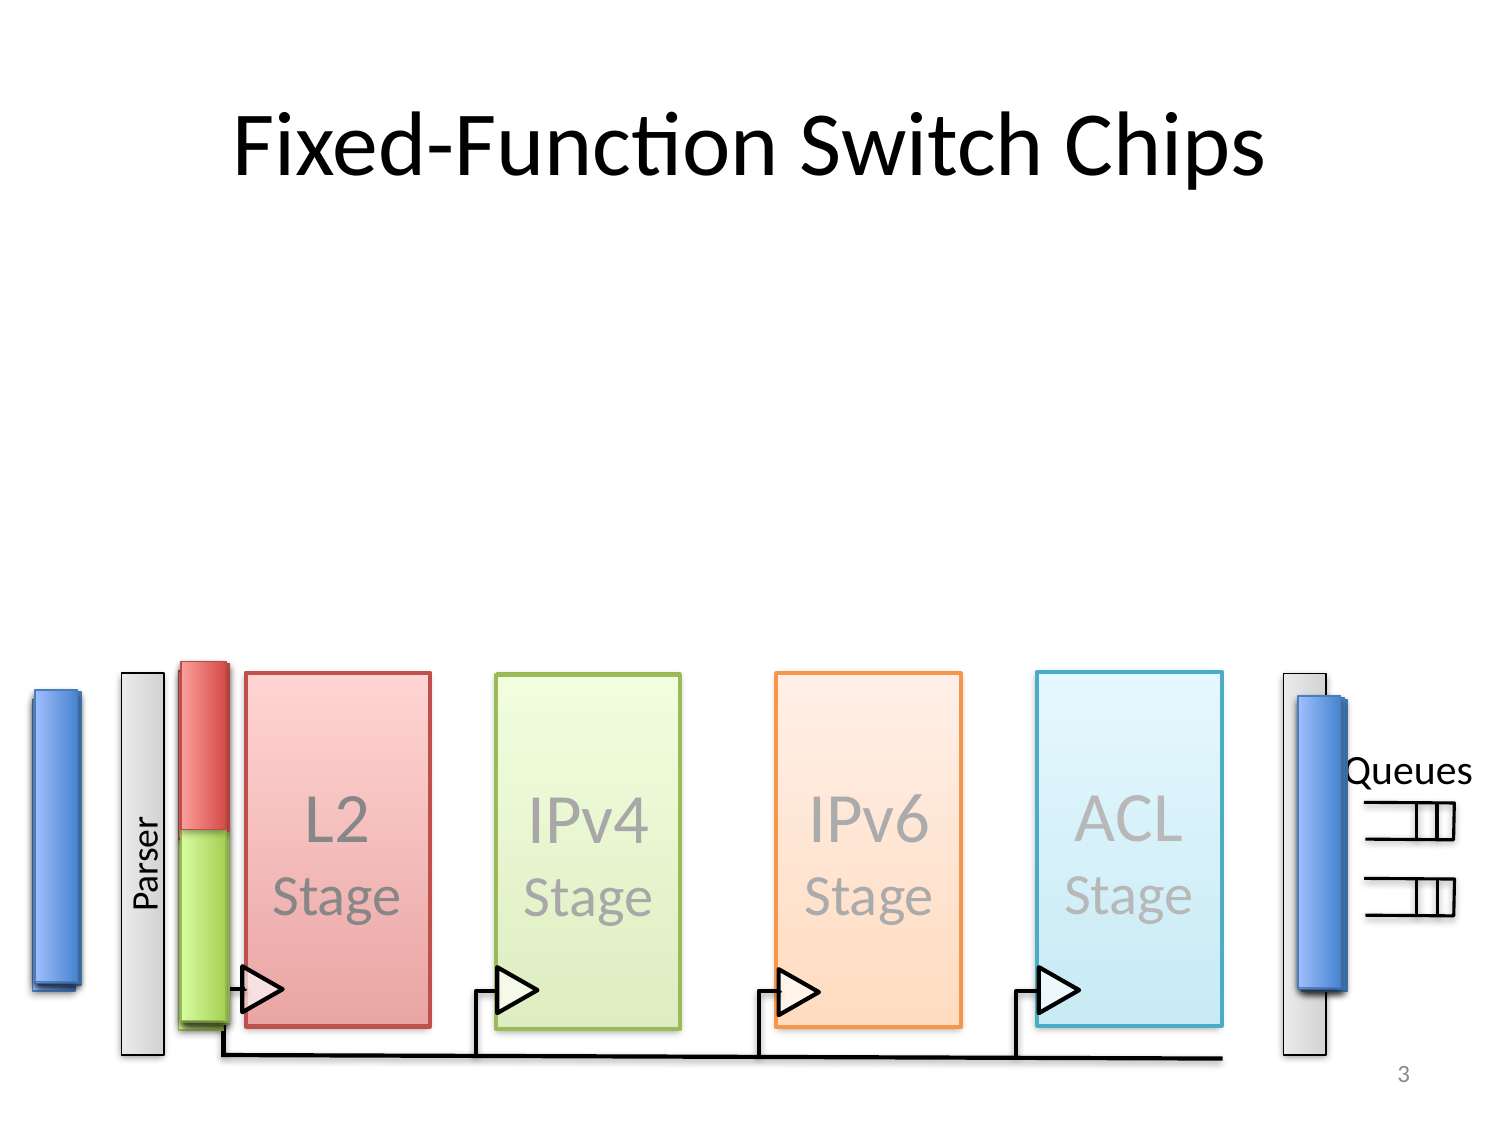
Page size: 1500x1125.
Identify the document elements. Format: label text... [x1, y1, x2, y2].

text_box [776, 672, 962, 987]
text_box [495, 672, 681, 987]
title Fixed-Function Switch Chips [75, 45, 1425, 233]
text_box Parser [121, 672, 165, 1056]
text_box [1283, 673, 1327, 1042]
text_box [1297, 695, 1341, 988]
text_box [180, 661, 227, 830]
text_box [1037, 671, 1222, 988]
text_box [34, 689, 78, 982]
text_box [220, 989, 1223, 1059]
text_box [180, 837, 227, 1021]
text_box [1347, 732, 1469, 917]
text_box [245, 671, 431, 987]
slide_number 3 [1074, 1042, 1425, 1103]
